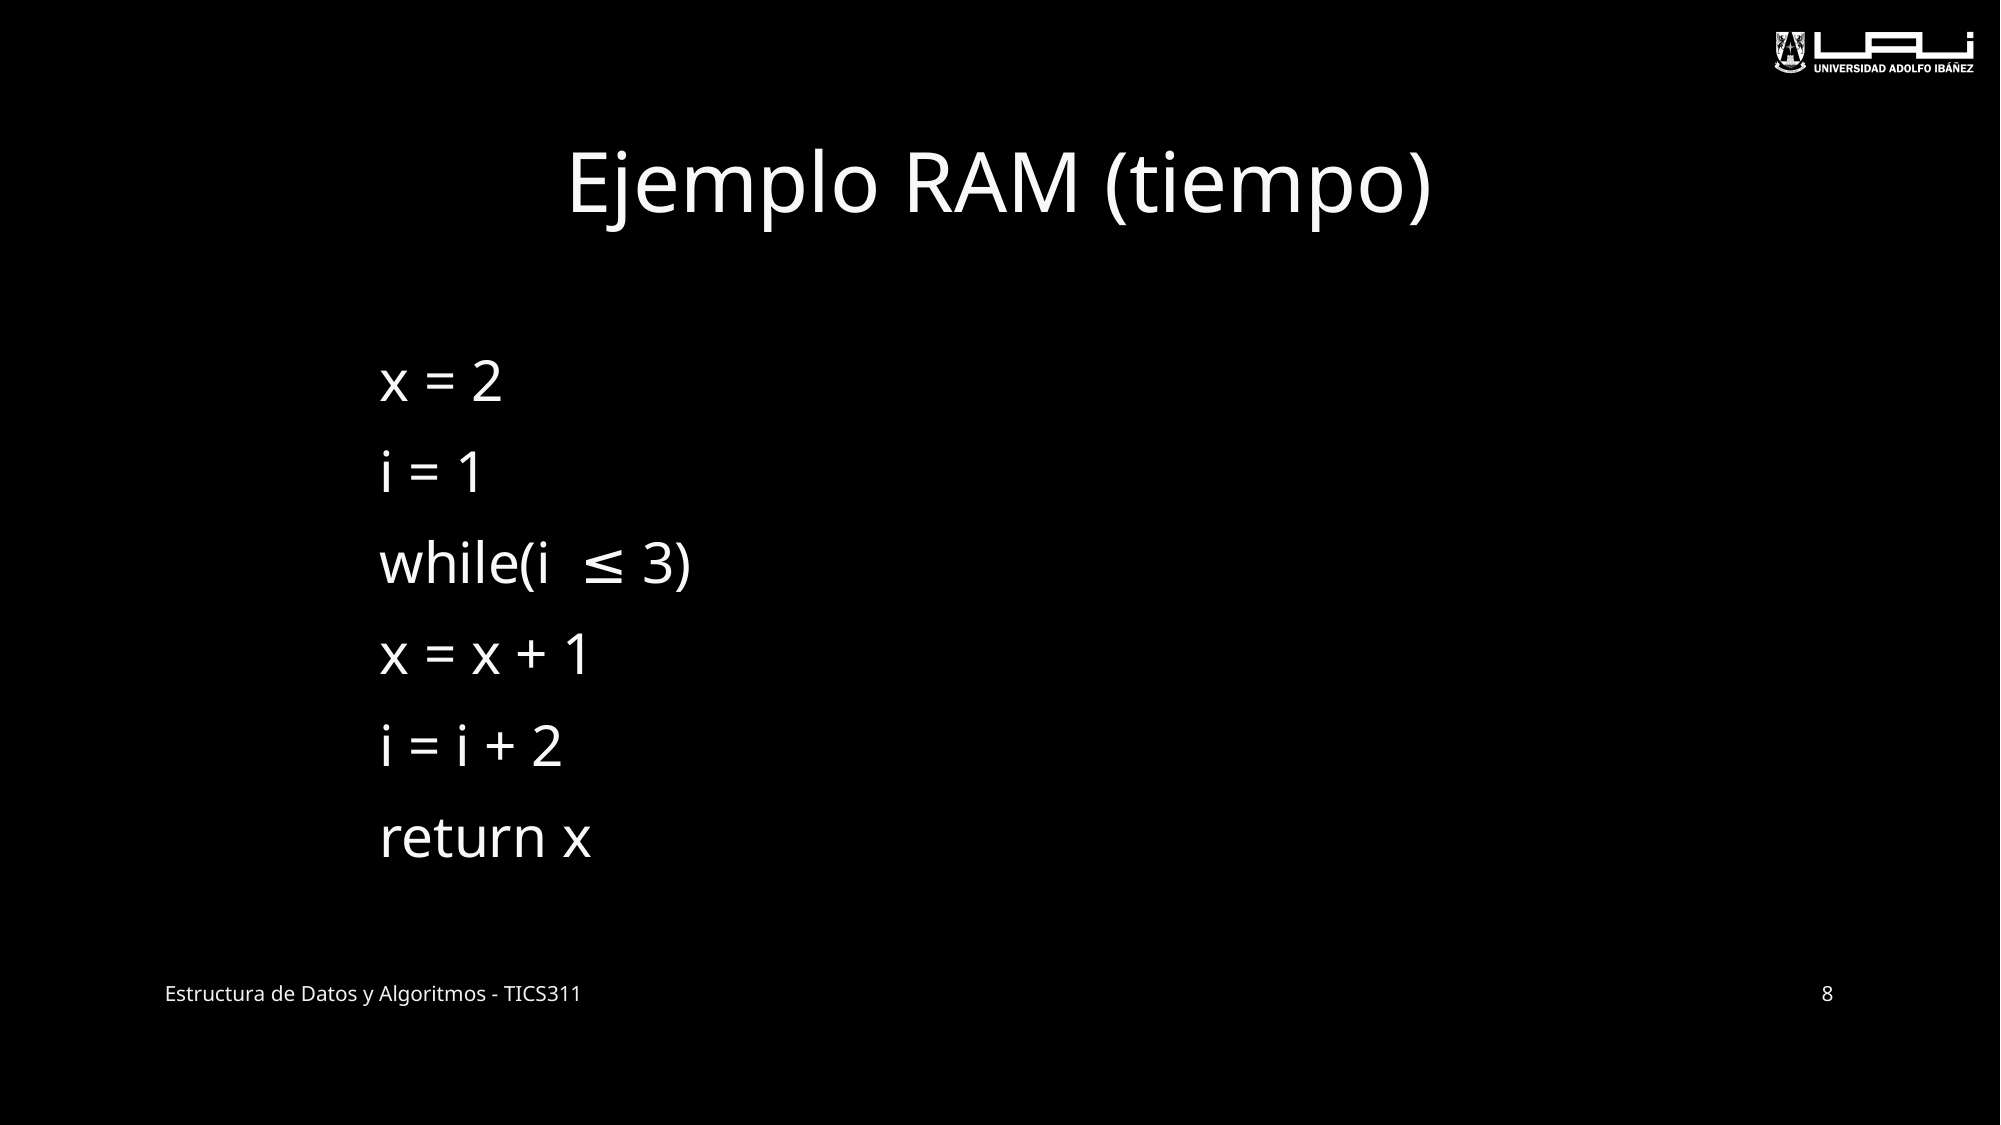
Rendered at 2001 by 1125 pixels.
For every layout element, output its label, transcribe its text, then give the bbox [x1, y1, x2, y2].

slide_number 8 [1724, 965, 1849, 1025]
footer Estructura de Datos y Algoritmos - TICS311 [149, 965, 1245, 1025]
picture [1748, 5, 2000, 100]
list x = 2 i = 1 while(i ≤ 3) x = x + 1 i = i + 2 return x [358, 337, 714, 882]
title Ejemplo RAM (tiempo) [149, 99, 1849, 260]
